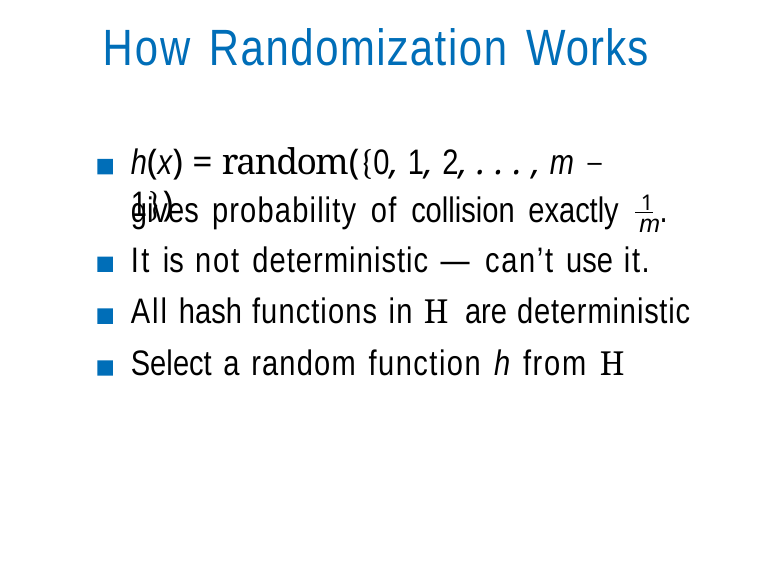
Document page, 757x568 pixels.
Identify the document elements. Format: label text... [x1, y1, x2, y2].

text_box [97, 158, 113, 175]
title How Randomization Works [33, 12, 724, 110]
text_box gives probability of collision exactly 1 . [124, 182, 677, 230]
text_box m It is not deterministic — can’t use it. All hash functions in H are deterministic Select a random function h from H [128, 205, 699, 383]
text_box [97, 256, 113, 272]
text_box [97, 308, 113, 324]
text_box [97, 360, 113, 376]
text_box h(x) = random({0, 1, 2, . . . , m − 1}) [128, 136, 660, 182]
